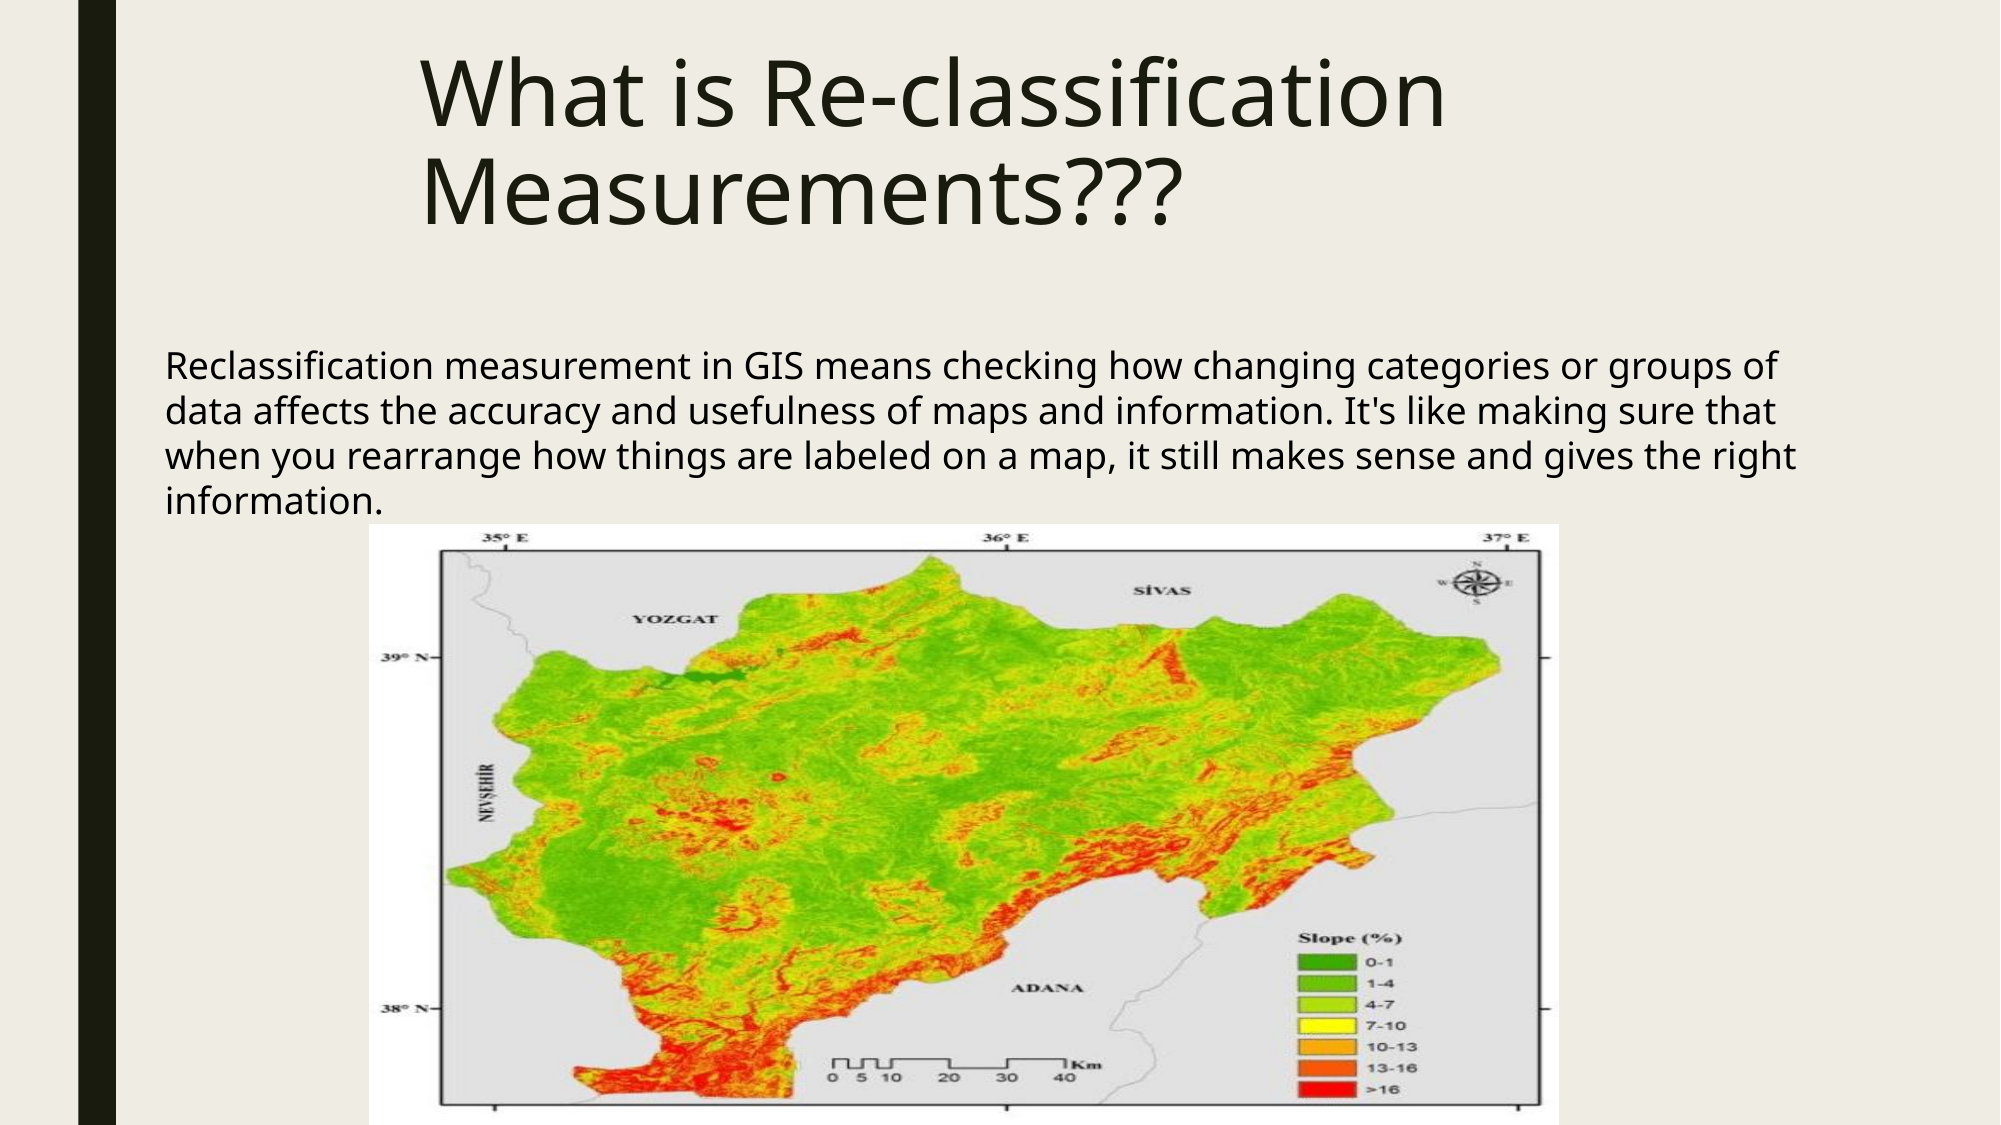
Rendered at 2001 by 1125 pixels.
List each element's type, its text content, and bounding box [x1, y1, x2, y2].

text_box Reclassification measurement in GIS means checking how changing categories or groups of data affects the accuracy and usefulness of maps and information. It's like making sure that when you rearrange how things are labeled on a map, it still makes sense and gives the right information. [150, 334, 1850, 530]
title What is Re-classification Measurements??? [404, 40, 1595, 259]
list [369, 524, 1559, 1125]
